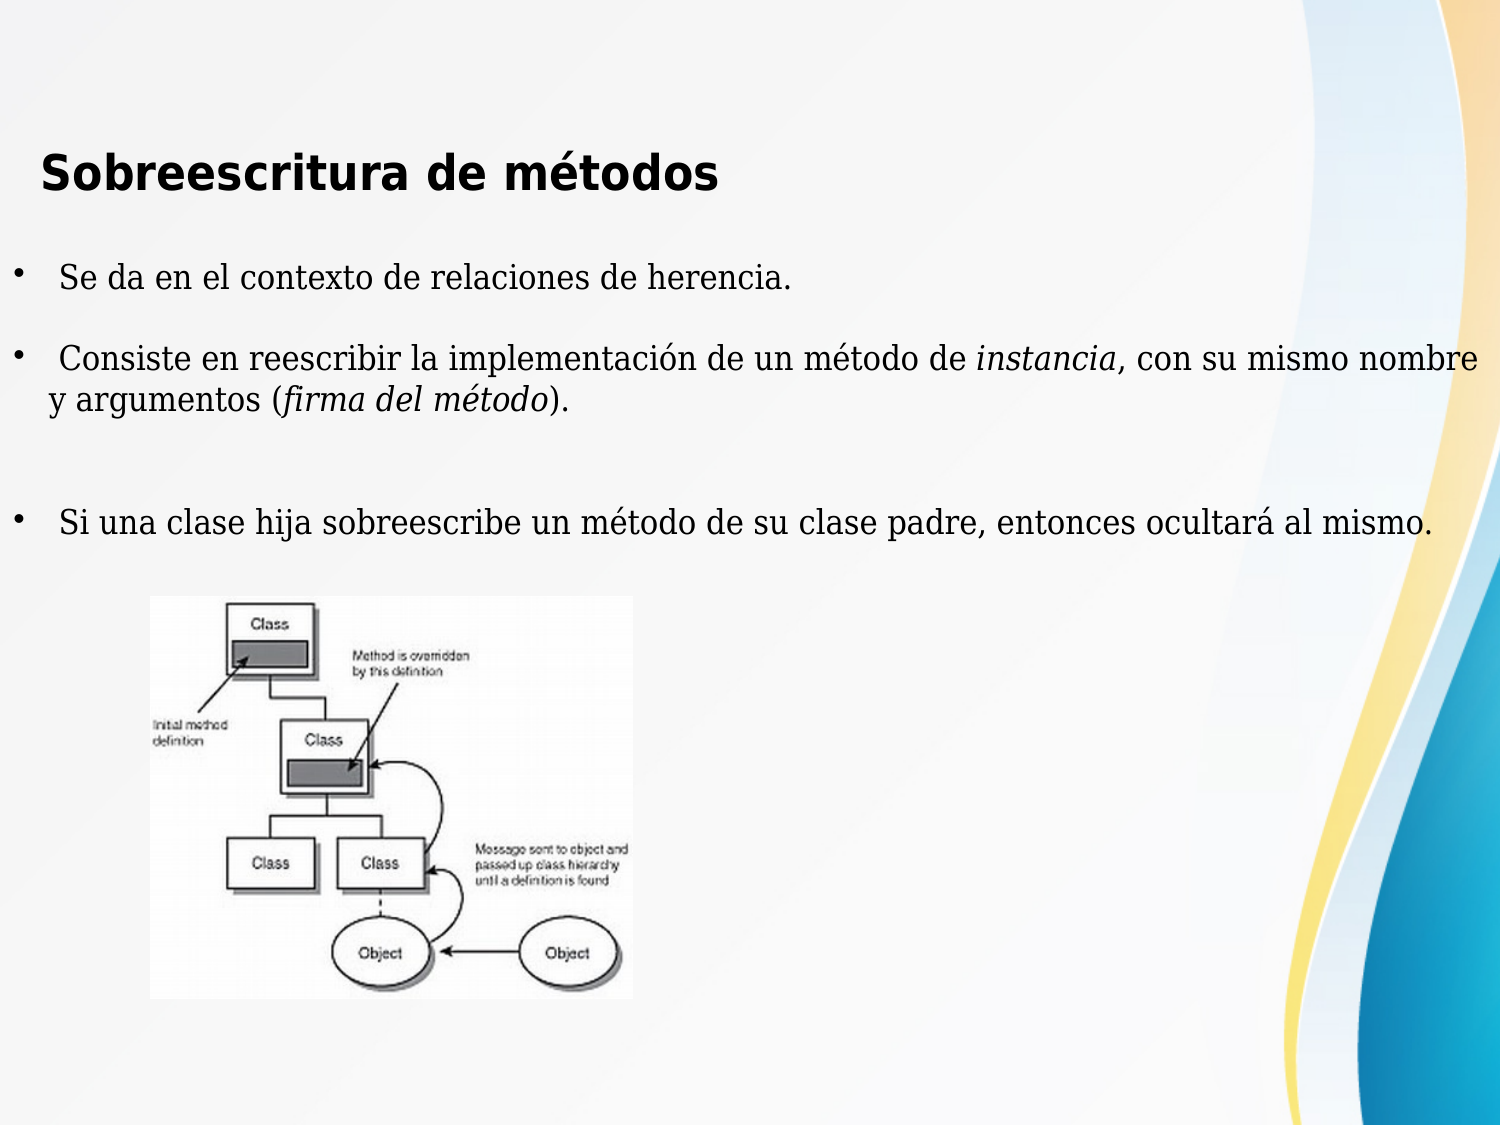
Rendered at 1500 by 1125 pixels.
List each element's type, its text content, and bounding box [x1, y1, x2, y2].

text_box Sobreescritura de métodos [27, 134, 1474, 206]
text_box Se da en el contexto de relaciones de herencia. Consiste en reescribir la implementación de un método de instancia, con su mismo nombre y argumentos (firma del método). Si una clase hija sobreescribe un método de su clase padre, entonces ocultará al mismo. [0, 248, 1500, 578]
picture [0, 0, 1500, 248]
picture [0, 578, 1500, 1125]
